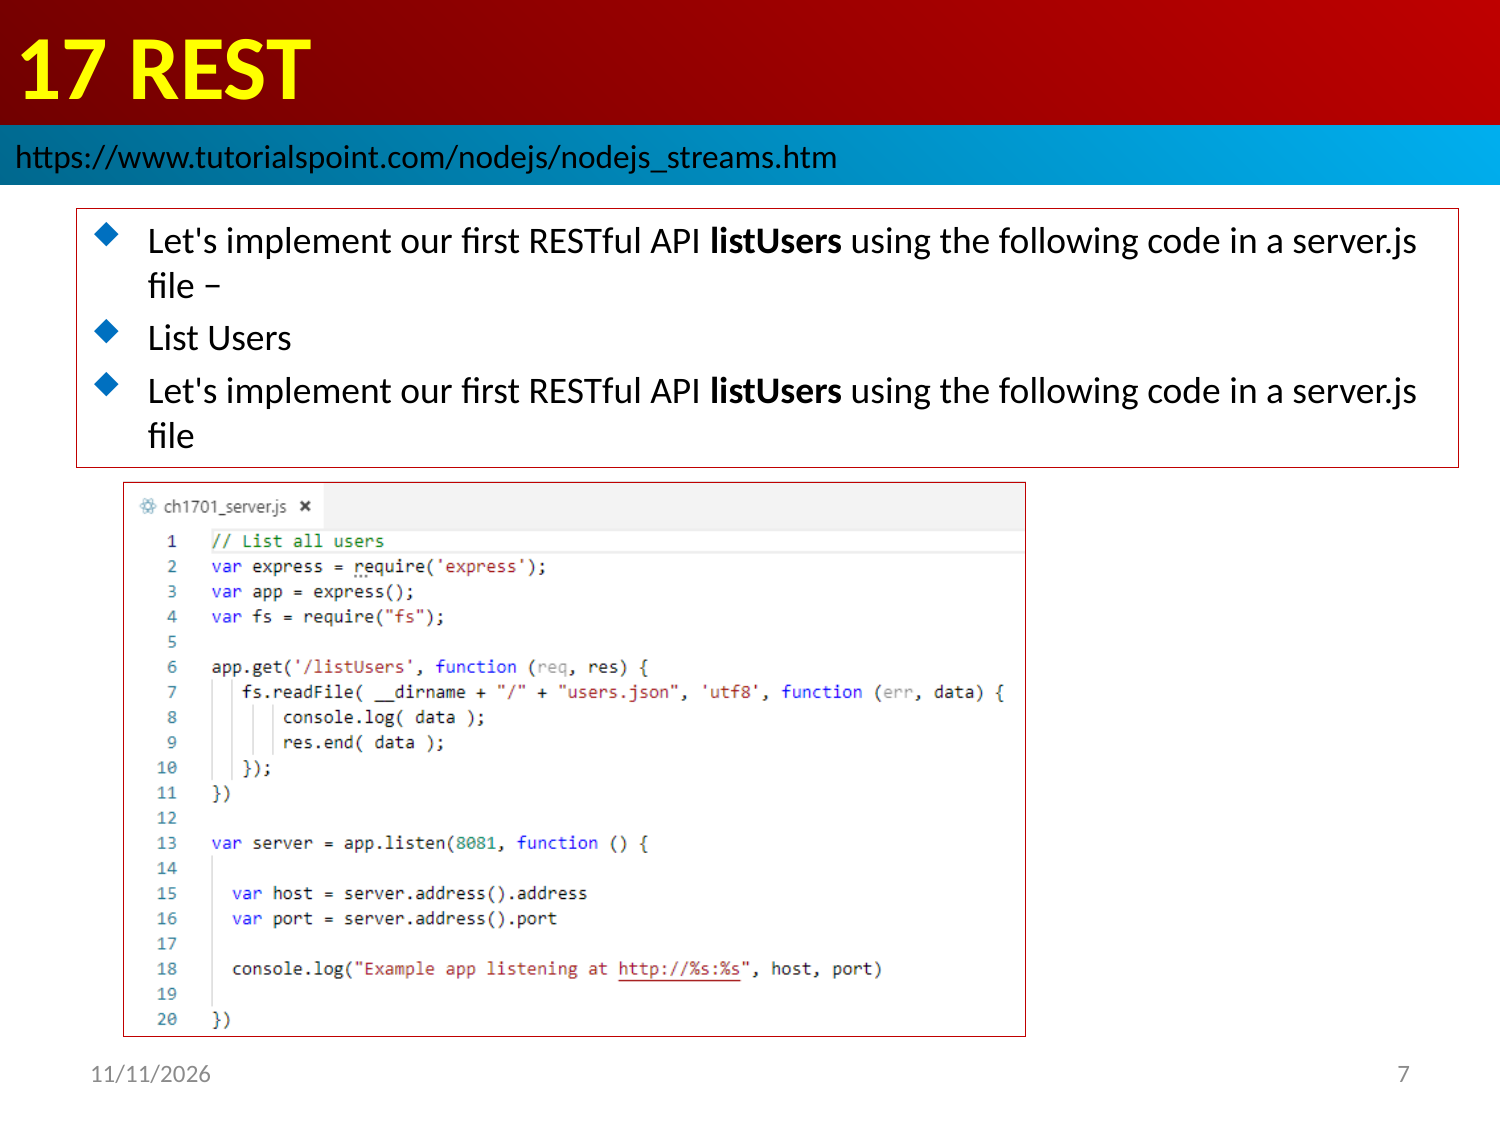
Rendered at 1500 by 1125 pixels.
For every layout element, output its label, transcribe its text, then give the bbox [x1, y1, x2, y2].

picture [123, 481, 1026, 1037]
subtitle Let's implement our first RESTful API listUsers using the following code in a server.js file − List Users Let's implement our first RESTful API listUsers using the following code in a server.js file [76, 208, 1459, 468]
text_box https://www.tutorialspoint.com/nodejs/nodejs_streams.htm [0, 125, 1500, 185]
slide_number 7 [1074, 1042, 1425, 1103]
title 17 REST [0, 0, 1500, 125]
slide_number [75, 1042, 425, 1103]
